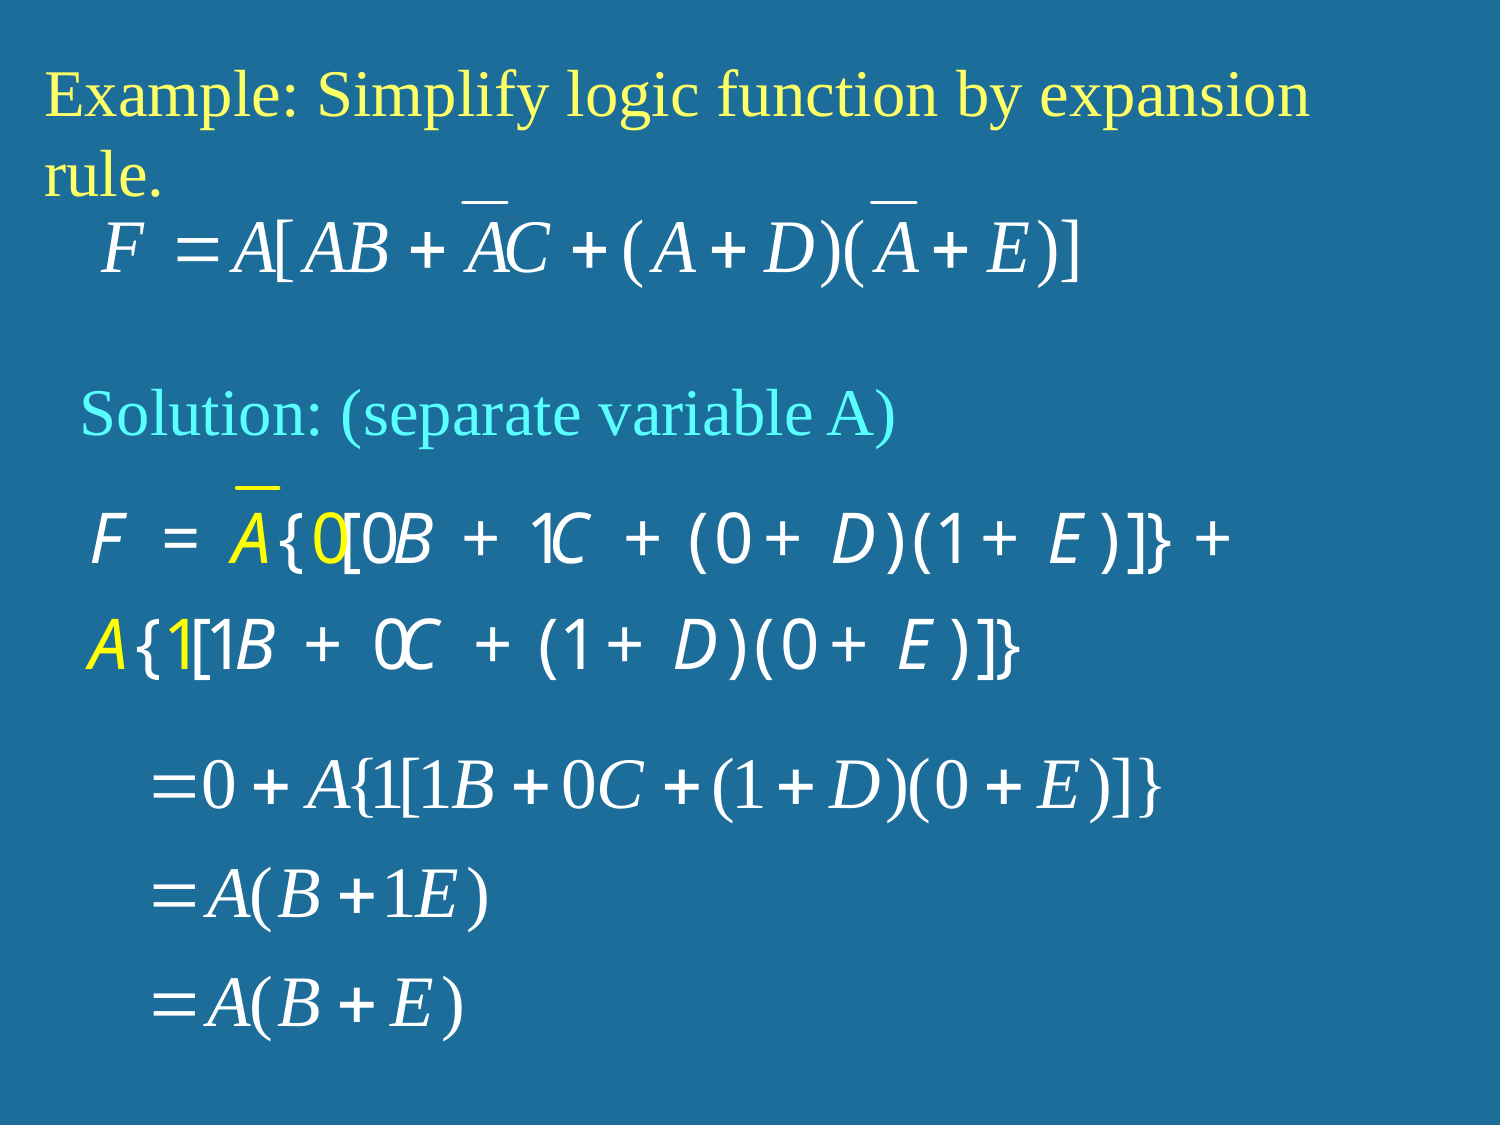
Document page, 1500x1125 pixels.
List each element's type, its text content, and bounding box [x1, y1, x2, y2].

text_box Example: Simplify logic function by expansion rule. [29, 42, 1459, 218]
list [135, 742, 1176, 1054]
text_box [81, 469, 1260, 705]
text_box Solution: (separate variable A) [64, 361, 1258, 457]
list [88, 184, 1093, 301]
